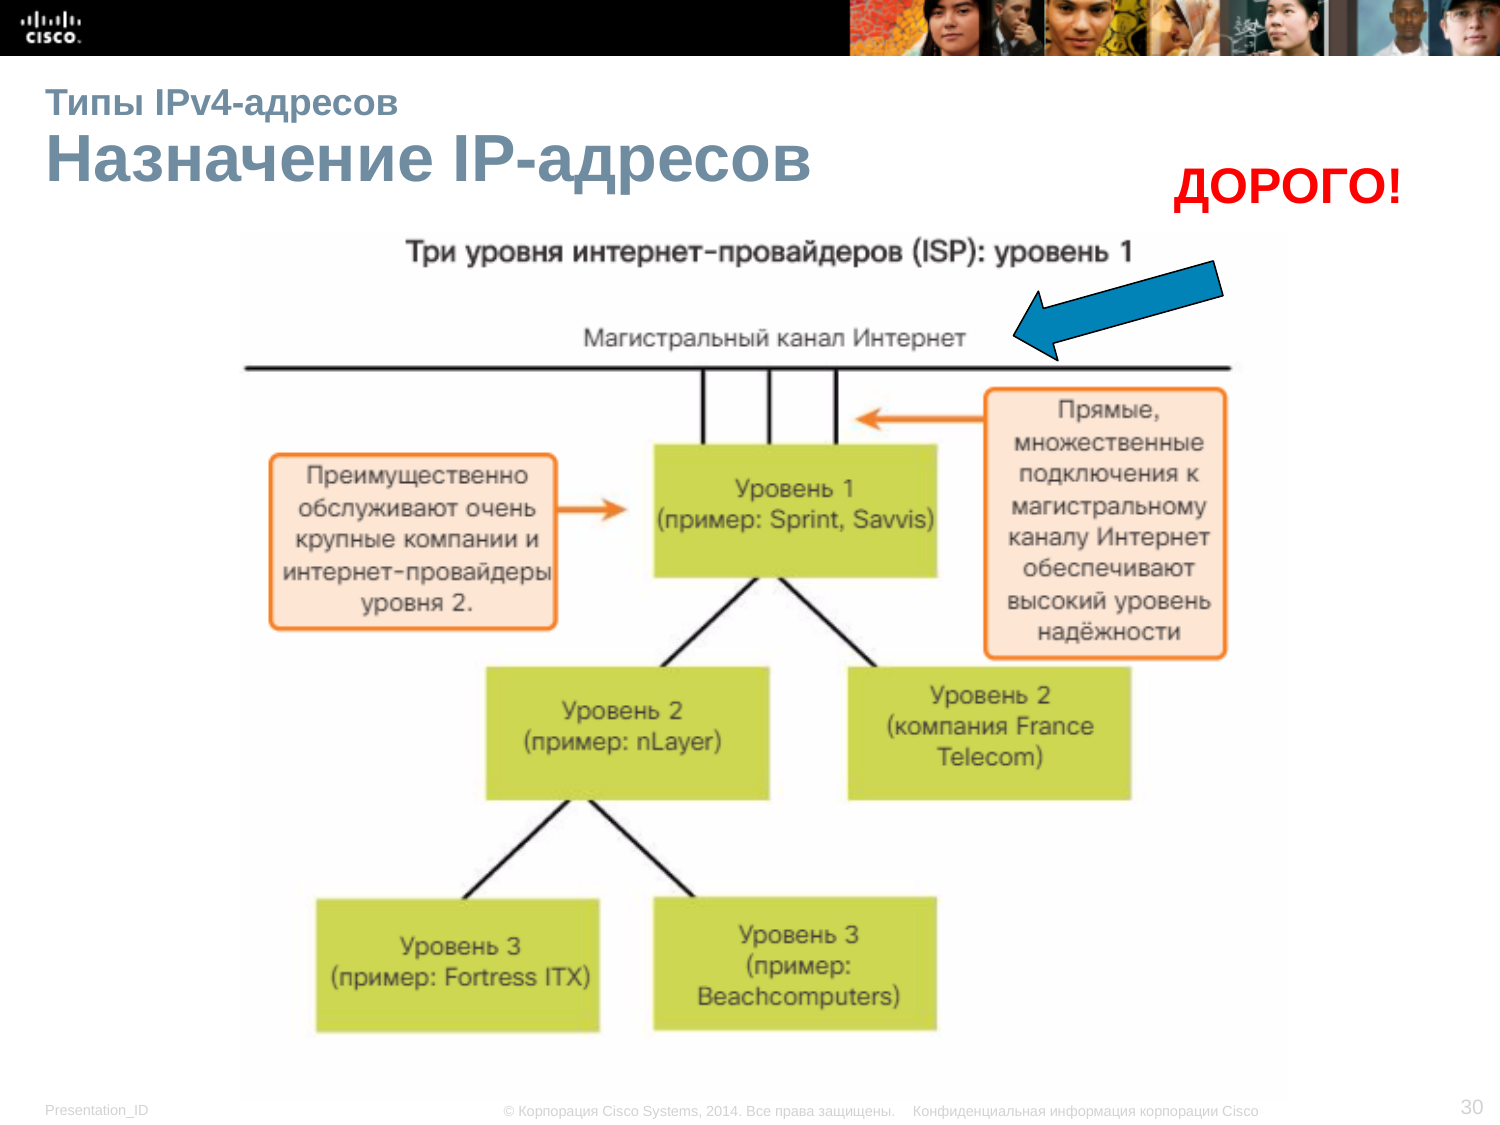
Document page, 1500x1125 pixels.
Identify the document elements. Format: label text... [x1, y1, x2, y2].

picture [213, 201, 1289, 1100]
text_box ДОРОГО! [1122, 153, 1455, 222]
picture [0, 0, 1500, 56]
title Типы IPv4-адресов Назначение IP-адресов [31, 64, 1471, 203]
